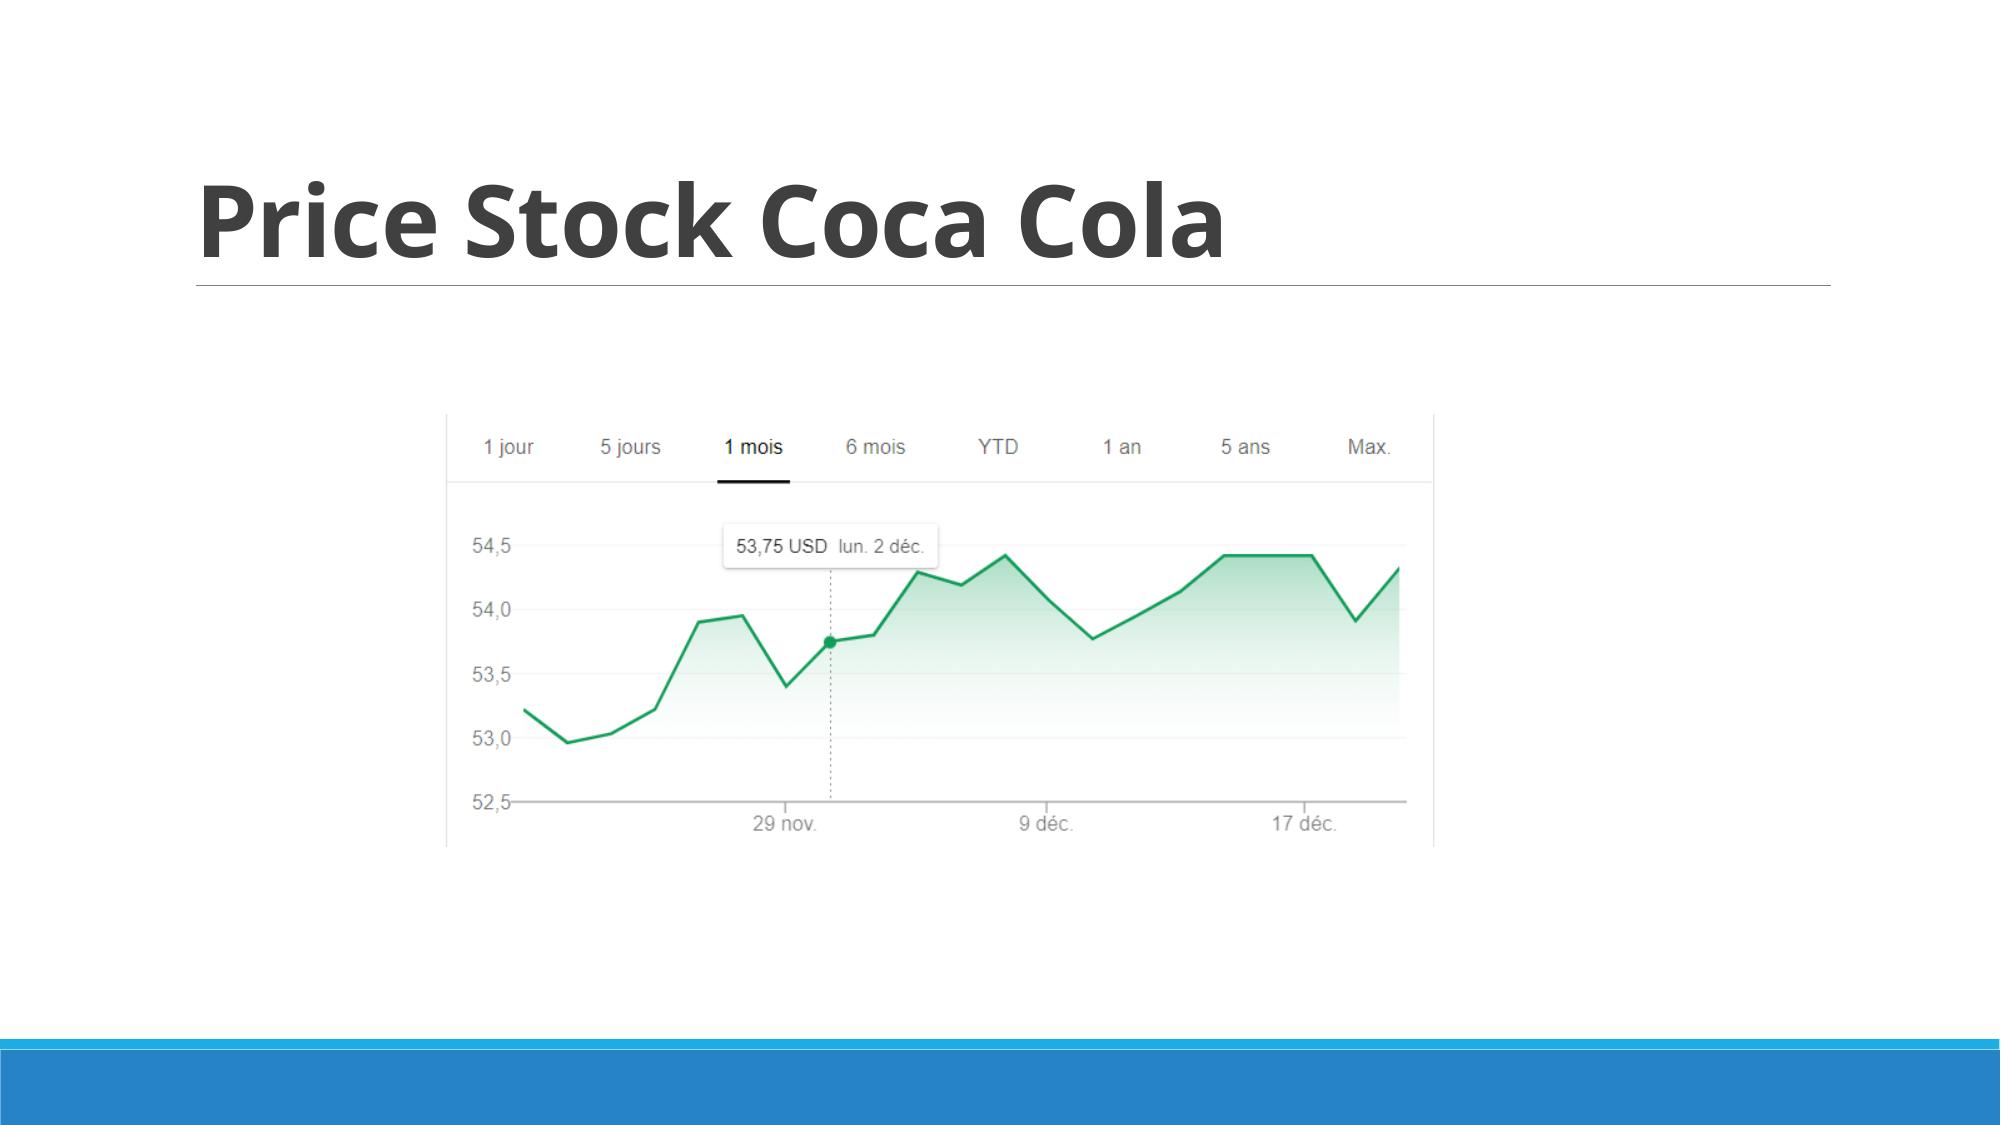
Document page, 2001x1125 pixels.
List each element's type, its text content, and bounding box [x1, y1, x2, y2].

picture [435, 413, 1437, 848]
title Price Stock Coca Cola [180, 47, 1830, 285]
